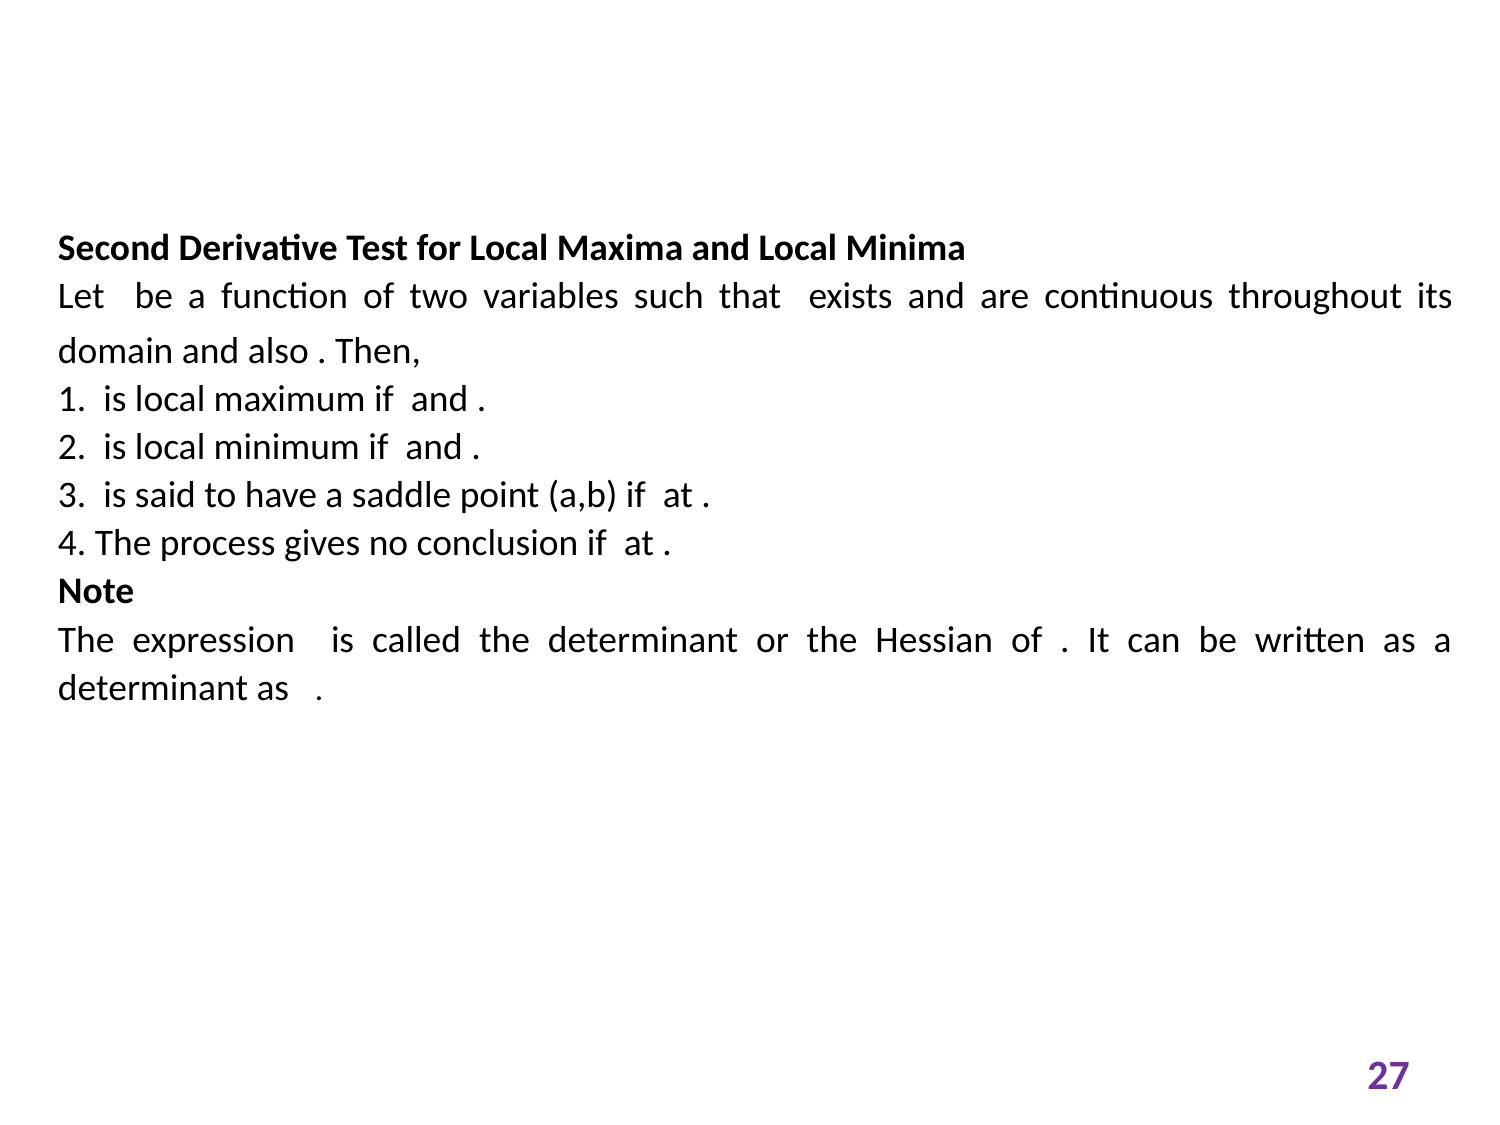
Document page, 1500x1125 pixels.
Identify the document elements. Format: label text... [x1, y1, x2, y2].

slide_number 27 [1074, 1042, 1425, 1103]
